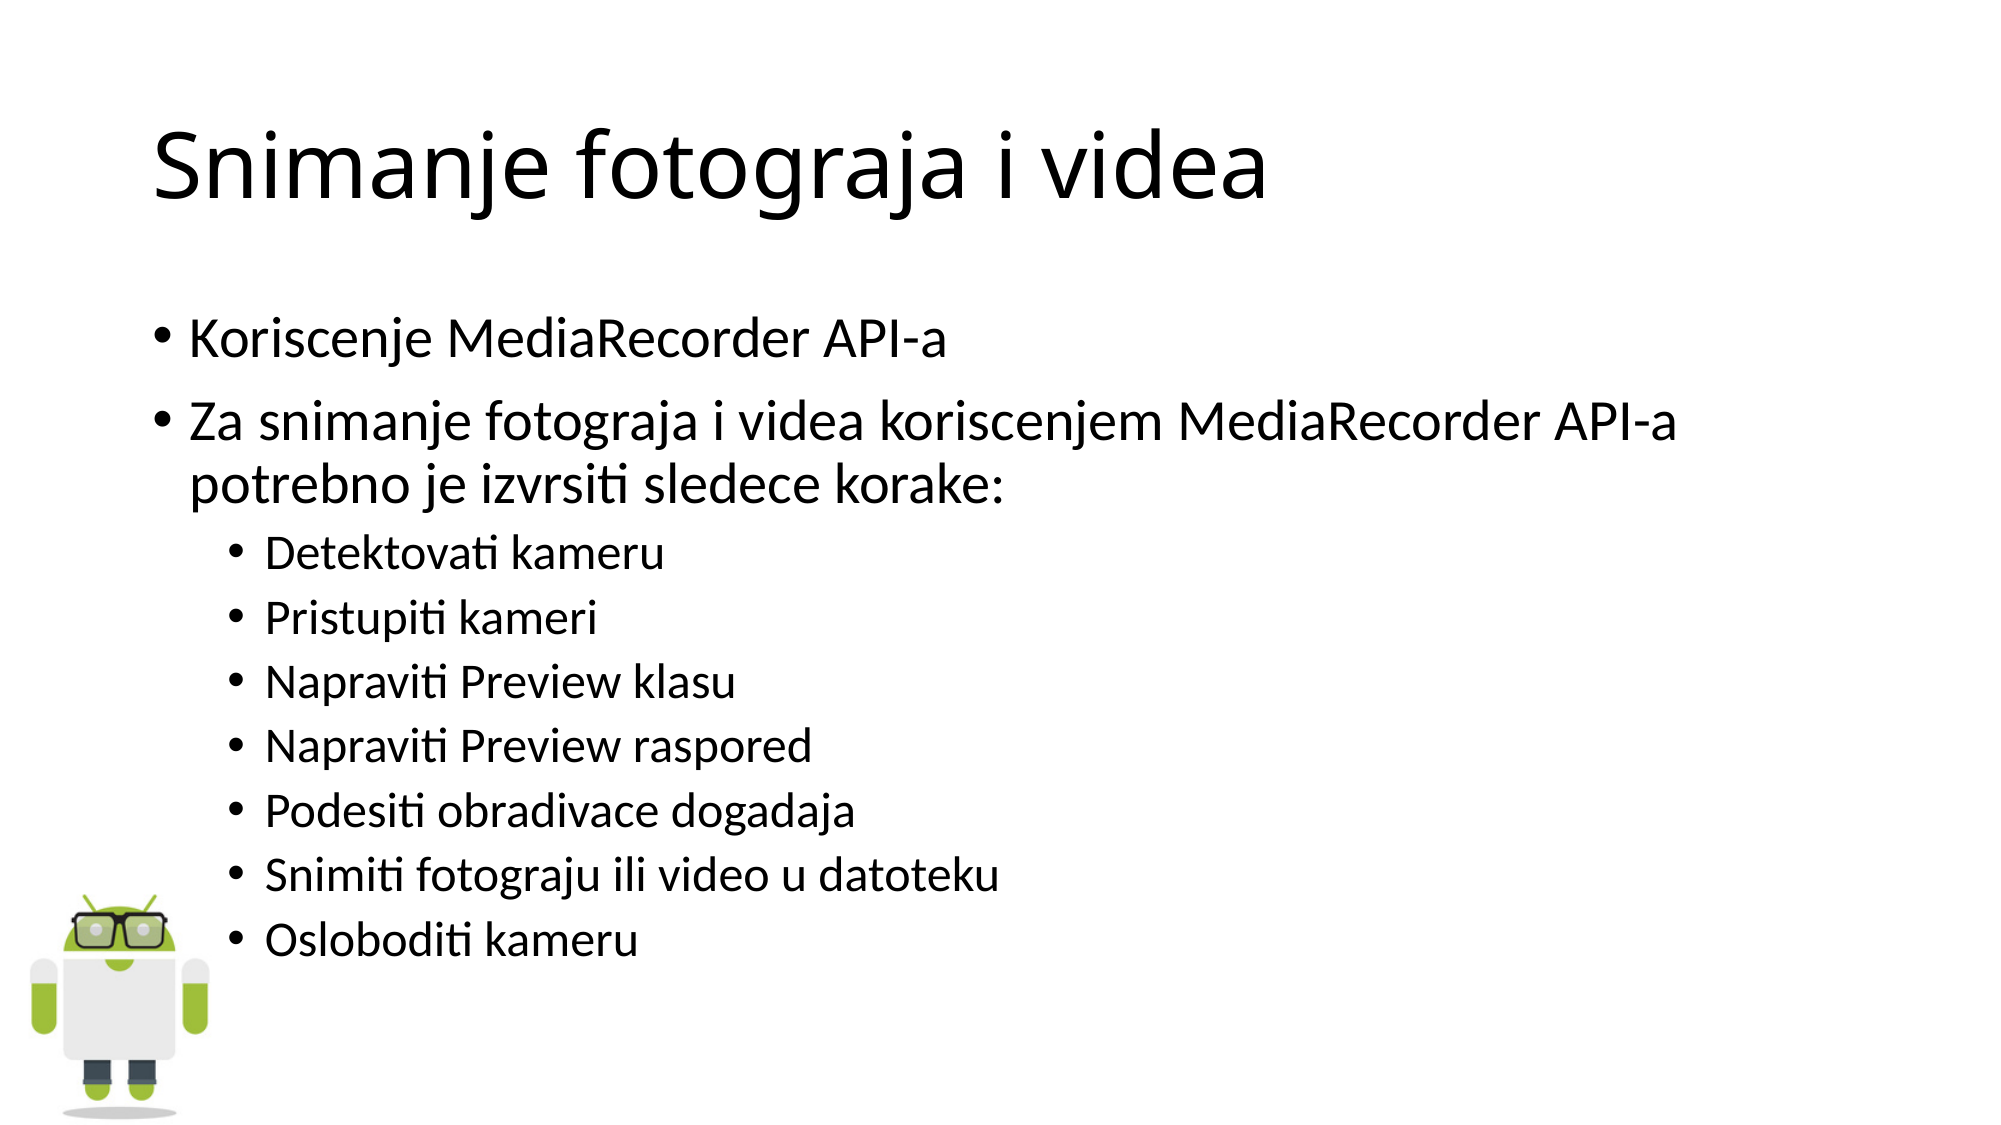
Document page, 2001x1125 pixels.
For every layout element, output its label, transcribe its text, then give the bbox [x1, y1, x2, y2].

picture [0, 885, 240, 1125]
list Koriscenje MediaRecorder API-a Za snimanje fotograja i videa koriscenjem MediaRecorder API-a potrebno je izvrsiti sledece korake: Detektovati kameru Pristupiti kameri Napraviti Preview klasu Napraviti Preview raspored Podesiti obradivace dogadaja Snimiti fotograju ili video u datoteku Osloboditi kameru [137, 299, 1863, 1014]
title Snimanje fotograja i videa [137, 59, 1863, 278]
